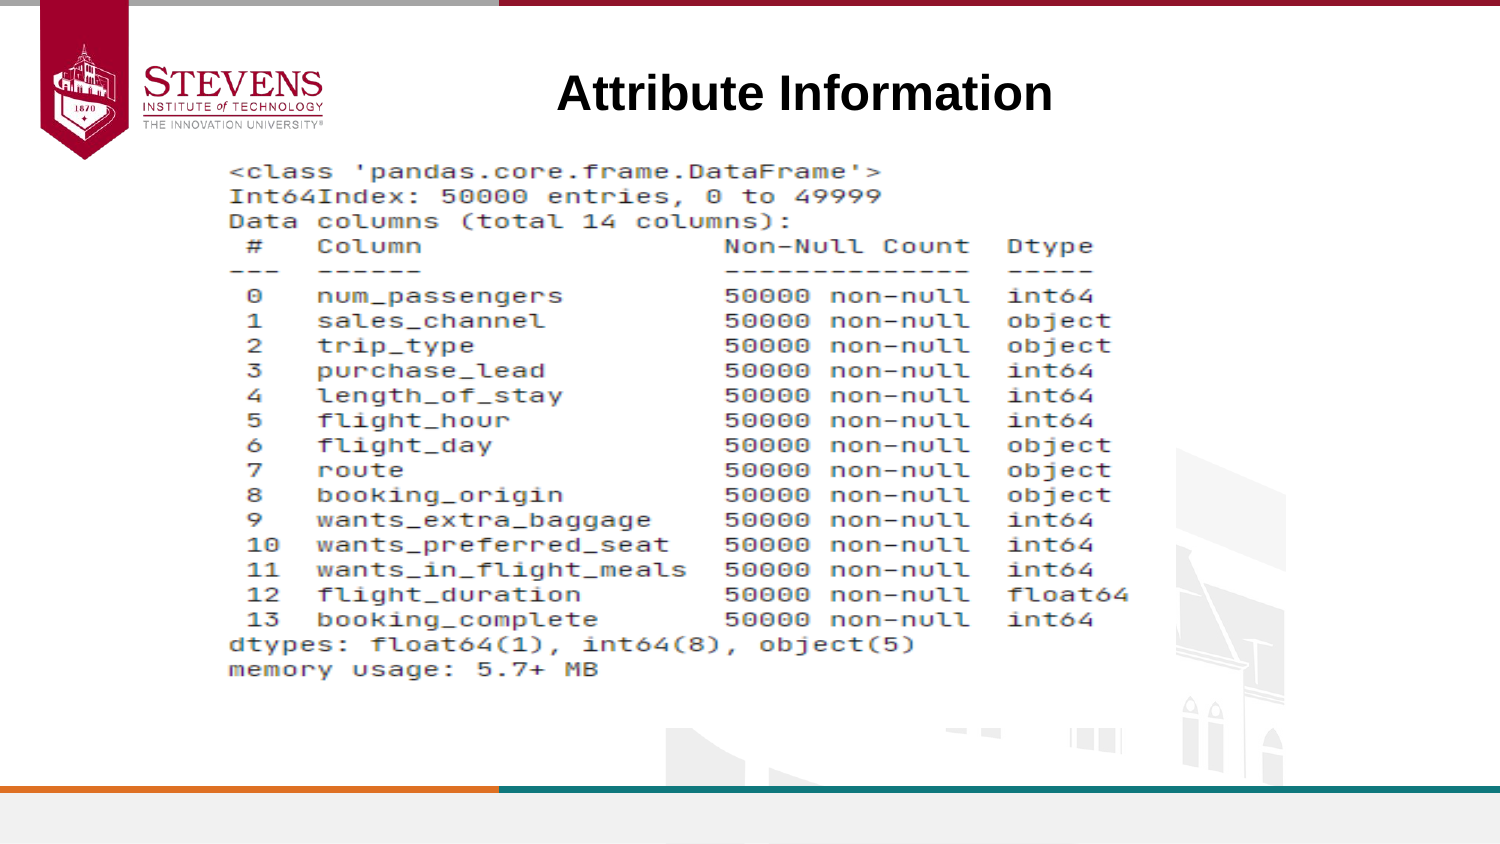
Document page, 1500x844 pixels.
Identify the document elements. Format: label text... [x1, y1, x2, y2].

title Attribute Information [499, 58, 1109, 152]
picture [40, 0, 1286, 786]
